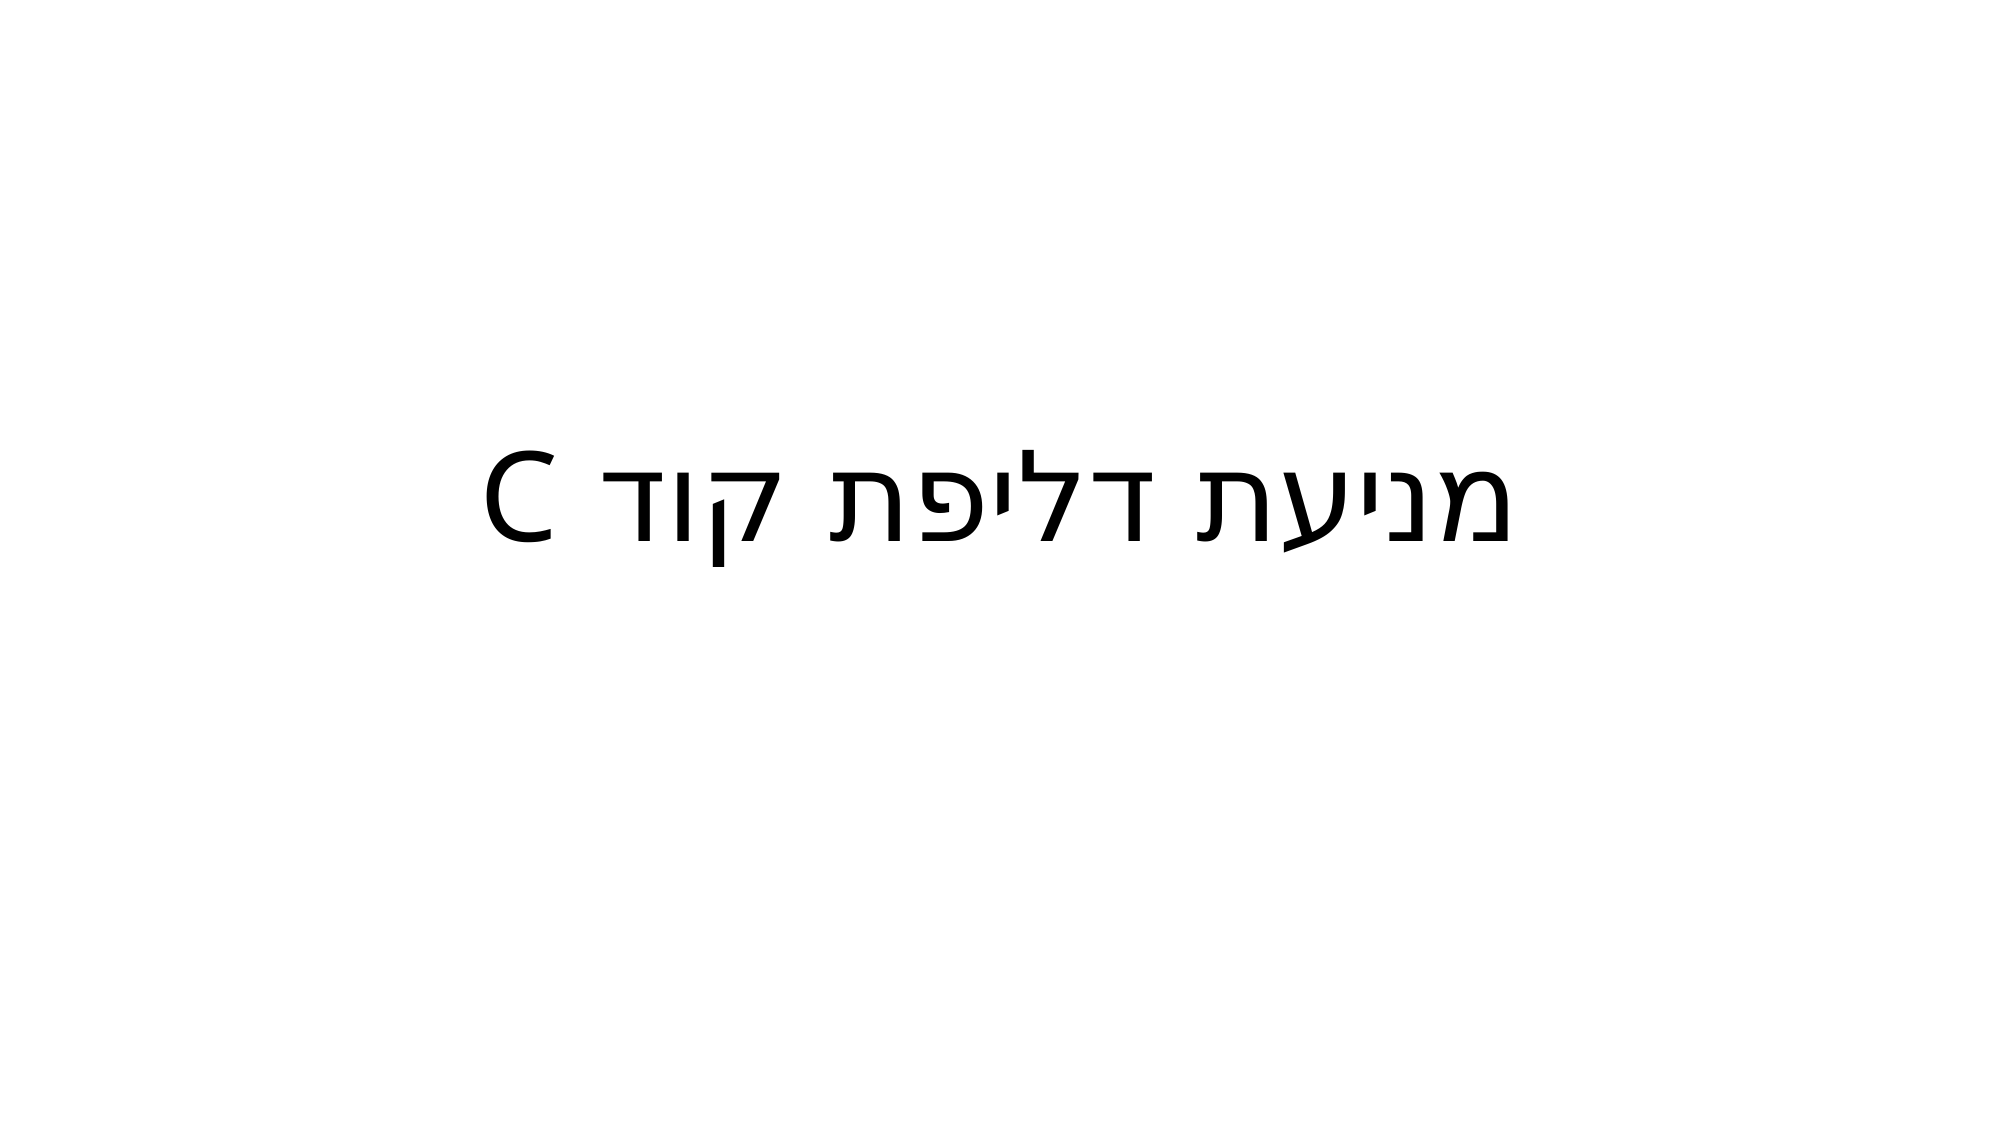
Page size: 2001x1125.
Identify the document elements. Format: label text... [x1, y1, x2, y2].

title מניעת דליפת קוד C [249, 184, 1750, 576]
